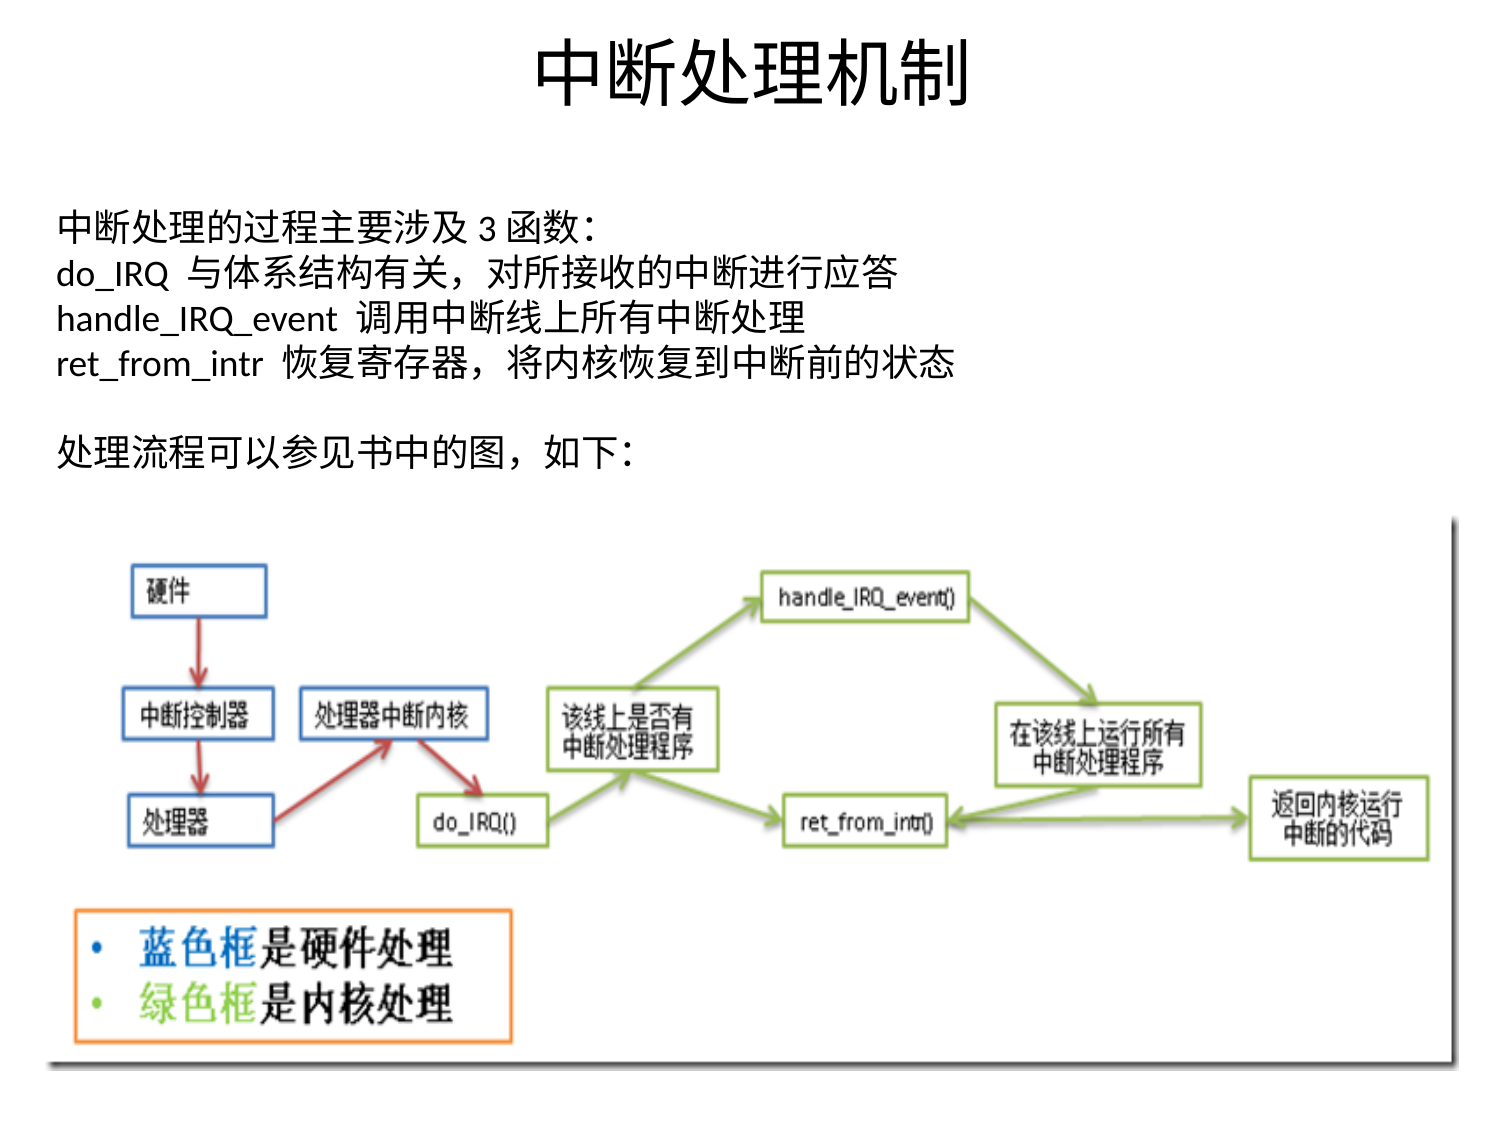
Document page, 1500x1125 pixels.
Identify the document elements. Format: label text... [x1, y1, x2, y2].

title 中断处理机制 [76, 19, 1427, 124]
text_box 中断处理的过程主要涉及3函数： do_IRQ 与体系结构有关，对所接收的中断进行应答 handle_IRQ_event 调用中断线上所有中断处理 ret_from_intr 恢复寄存器，将内核恢复到中断前的状态 处理流程可以参见书中的图，如下： [41, 196, 1459, 481]
picture [45, 514, 1459, 1071]
